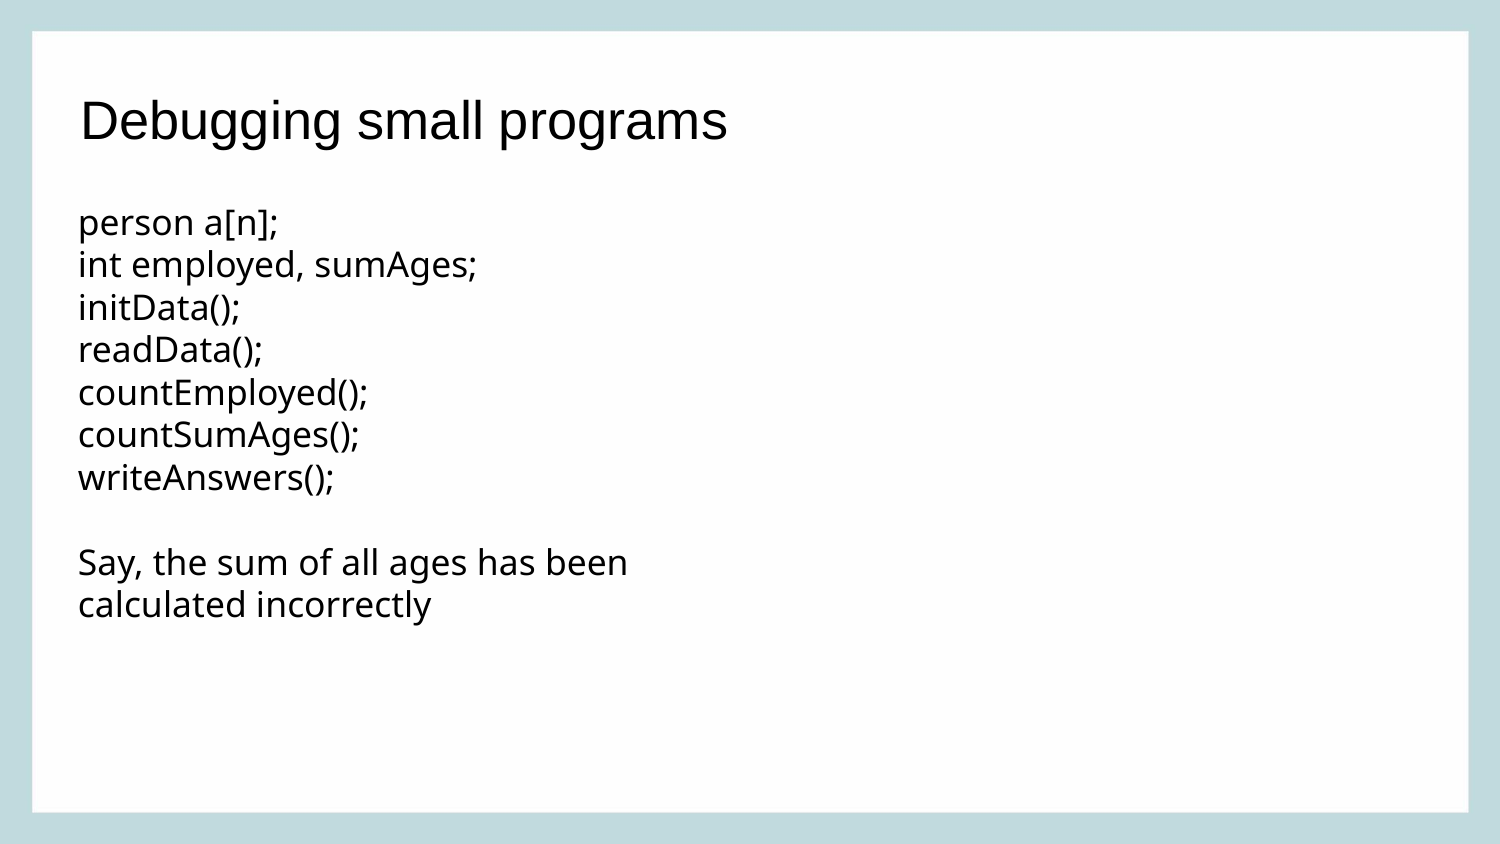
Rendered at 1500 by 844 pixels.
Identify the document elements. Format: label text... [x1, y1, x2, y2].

text_box Debugging small programs [76, 94, 753, 167]
picture [0, 0, 1500, 844]
list person a[n]; int employed, sumAges; initData(); readData(); countEmployed(); countSumAges(); writeAnswers(); Say, the sum of all ages has been calculated incorrectly [75, 196, 692, 754]
